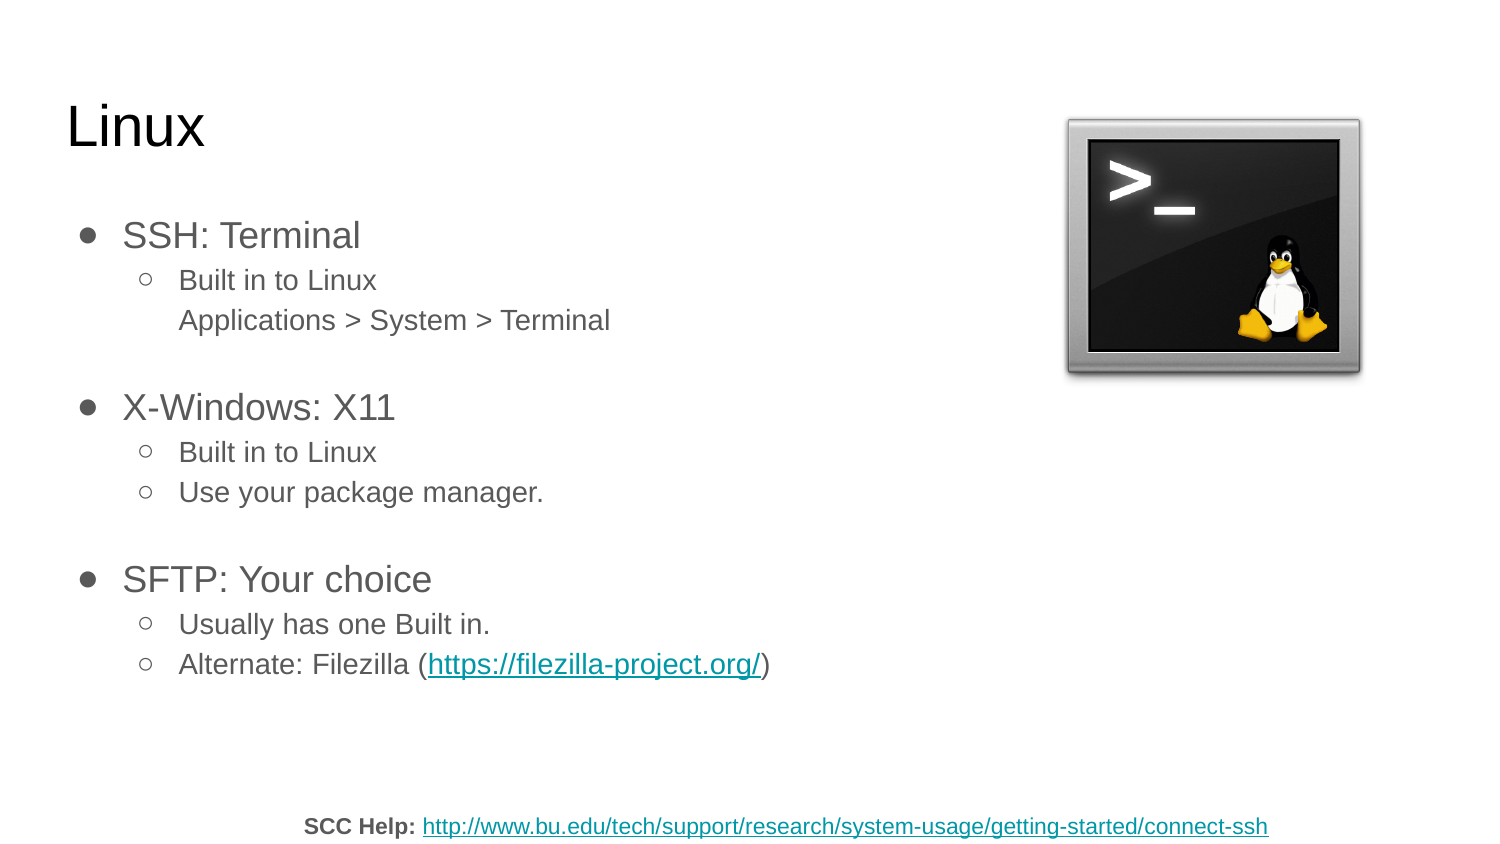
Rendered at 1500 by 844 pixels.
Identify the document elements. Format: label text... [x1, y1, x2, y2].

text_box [1053, 85, 1374, 407]
text_box SCC Help: http://www.bu.edu/tech/support/research/system-usage/getting-started/connect-ssh [107, 805, 1466, 844]
title Linux [51, 72, 1449, 167]
list SSH: Terminal Built in to Linux Applications > System > Terminal X-Windows: X11 Built in to Linux Use your package manager. SFTP: Your choice Usually has one Built in. Alternate: Filezilla (https://filezilla-project.org/) [51, 189, 1449, 750]
